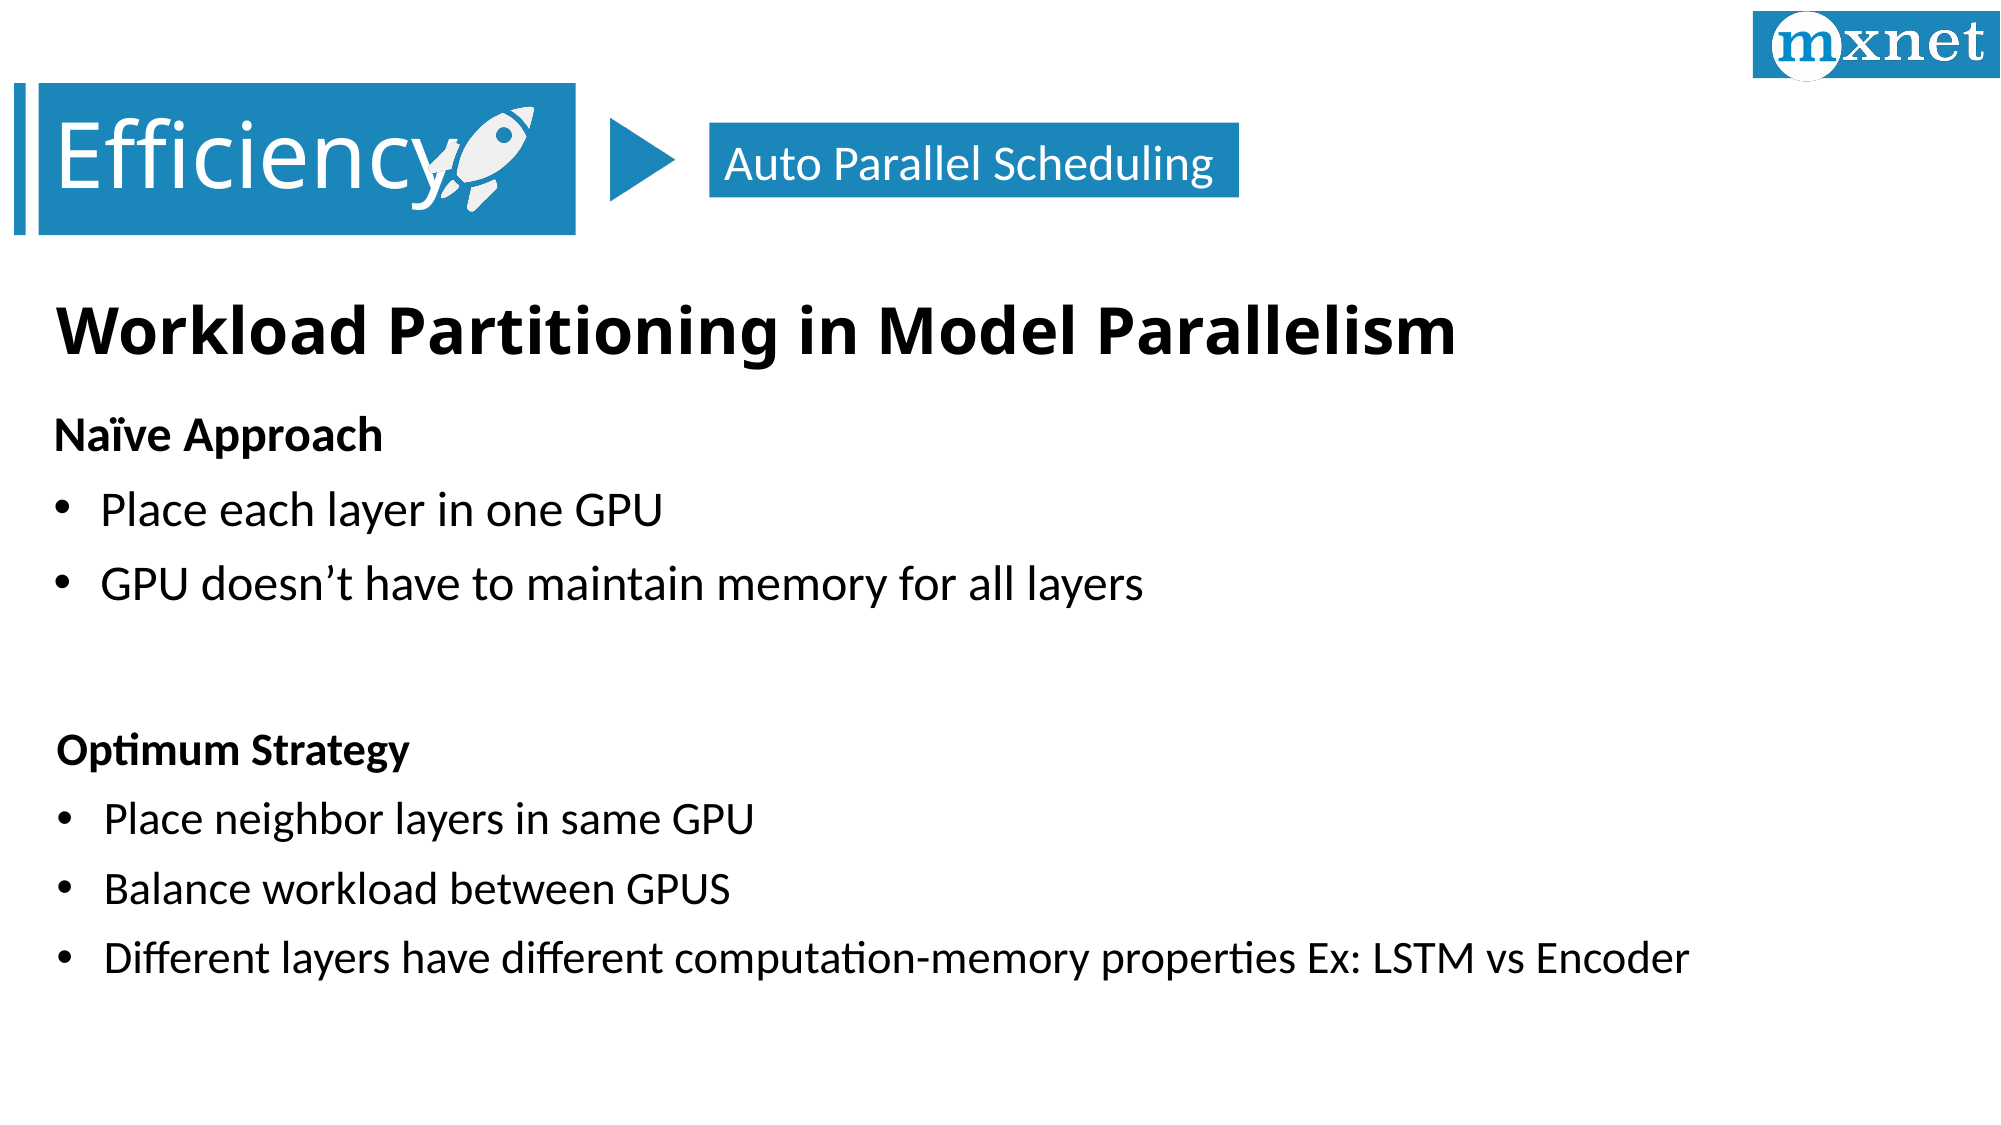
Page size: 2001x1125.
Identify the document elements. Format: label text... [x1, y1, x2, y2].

text_box Workload Partitioning in Model Parallelism [41, 275, 1479, 392]
text_box Optimum Strategy Place neighbor layers in same GPU Balance workload between GPUS Different layers have different computation-memory properties Ex: LSTM vs Encoder [41, 717, 1809, 995]
picture [418, 96, 544, 222]
text_box Auto Parallel Scheduling [709, 122, 1239, 198]
text_box [14, 83, 26, 236]
text_box Efficiency [38, 83, 576, 236]
picture [588, 105, 697, 214]
list Naïve Approach Place each layer in one GPU GPU doesn’t have to maintain memory for all layers [38, 400, 1806, 678]
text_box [1752, 10, 2000, 84]
